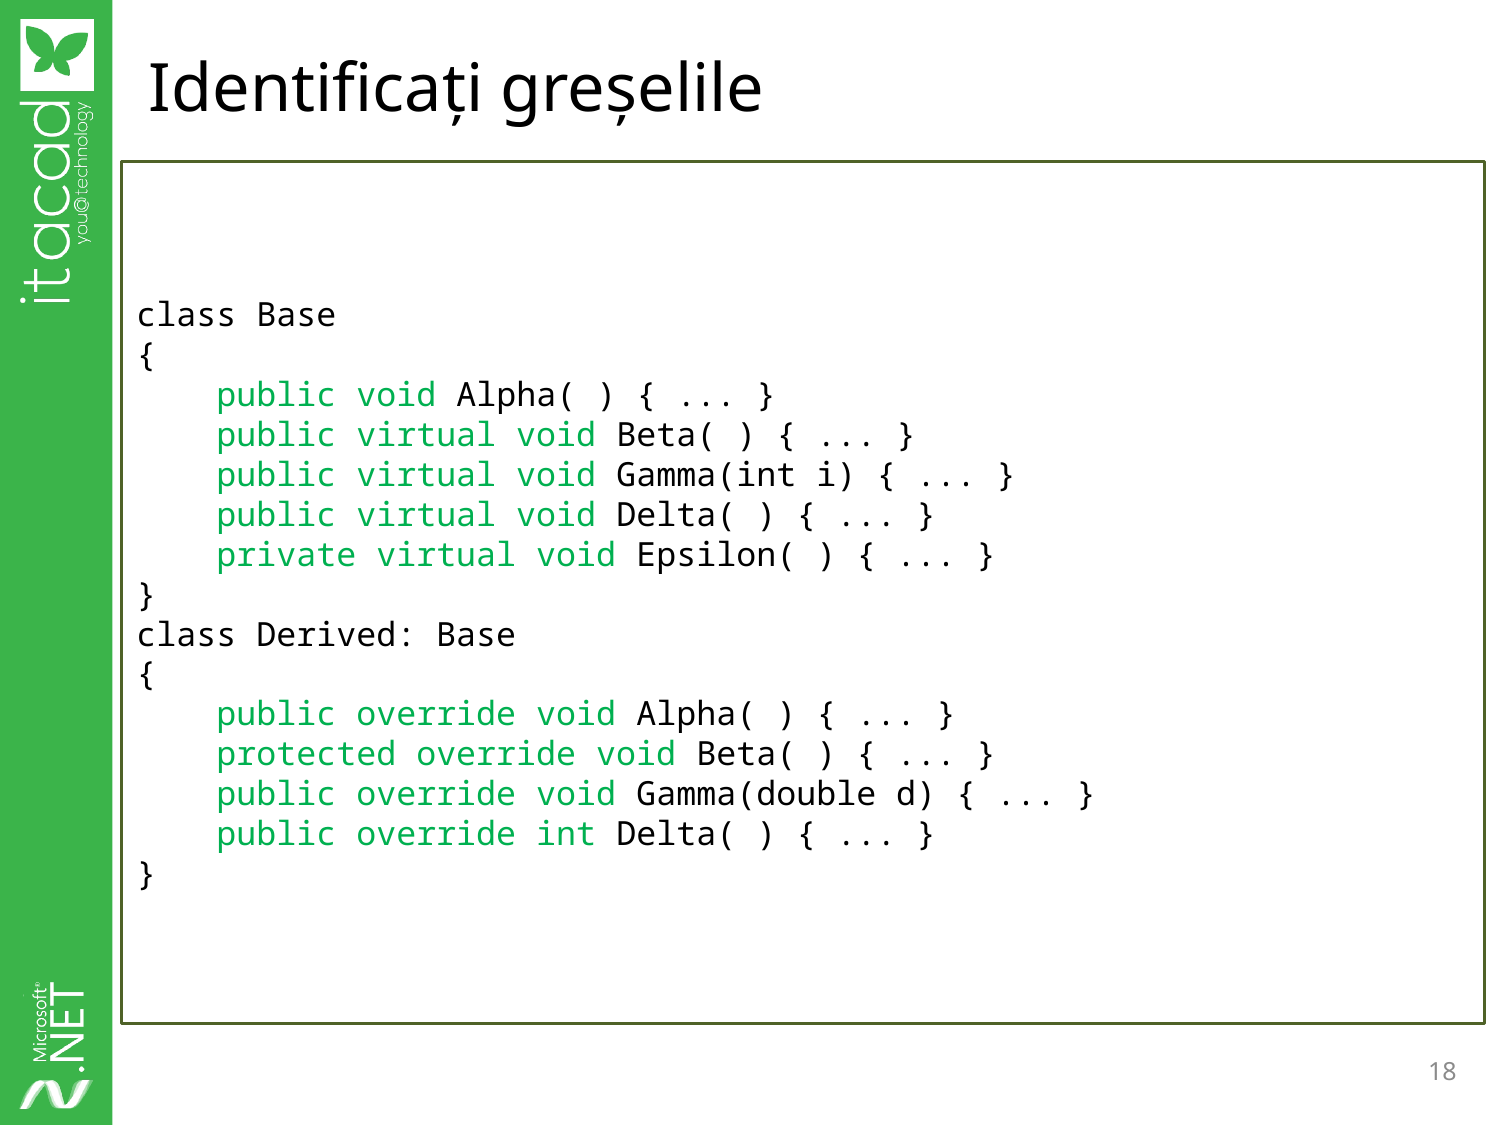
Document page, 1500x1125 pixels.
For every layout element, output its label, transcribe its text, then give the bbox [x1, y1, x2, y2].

picture [18, 19, 94, 303]
text_box class Base { public void Alpha( ) { ... } public virtual void Beta( ) { ... } public virtual void Gamma(int i) { ... } public virtual void Delta( ) { ... } private virtual void Epsilon( ) { ... } } class Derived: Base { public override void Alpha( ) { ... } protected override void Beta( ) { ... } public override void Gamma(double d) { ... } public override int Delta( ) { ... } } [120, 160, 1486, 1025]
slide_number 18 [1400, 1042, 1485, 1103]
title Identificați greșelile [134, 37, 1485, 150]
picture [18, 982, 94, 1110]
